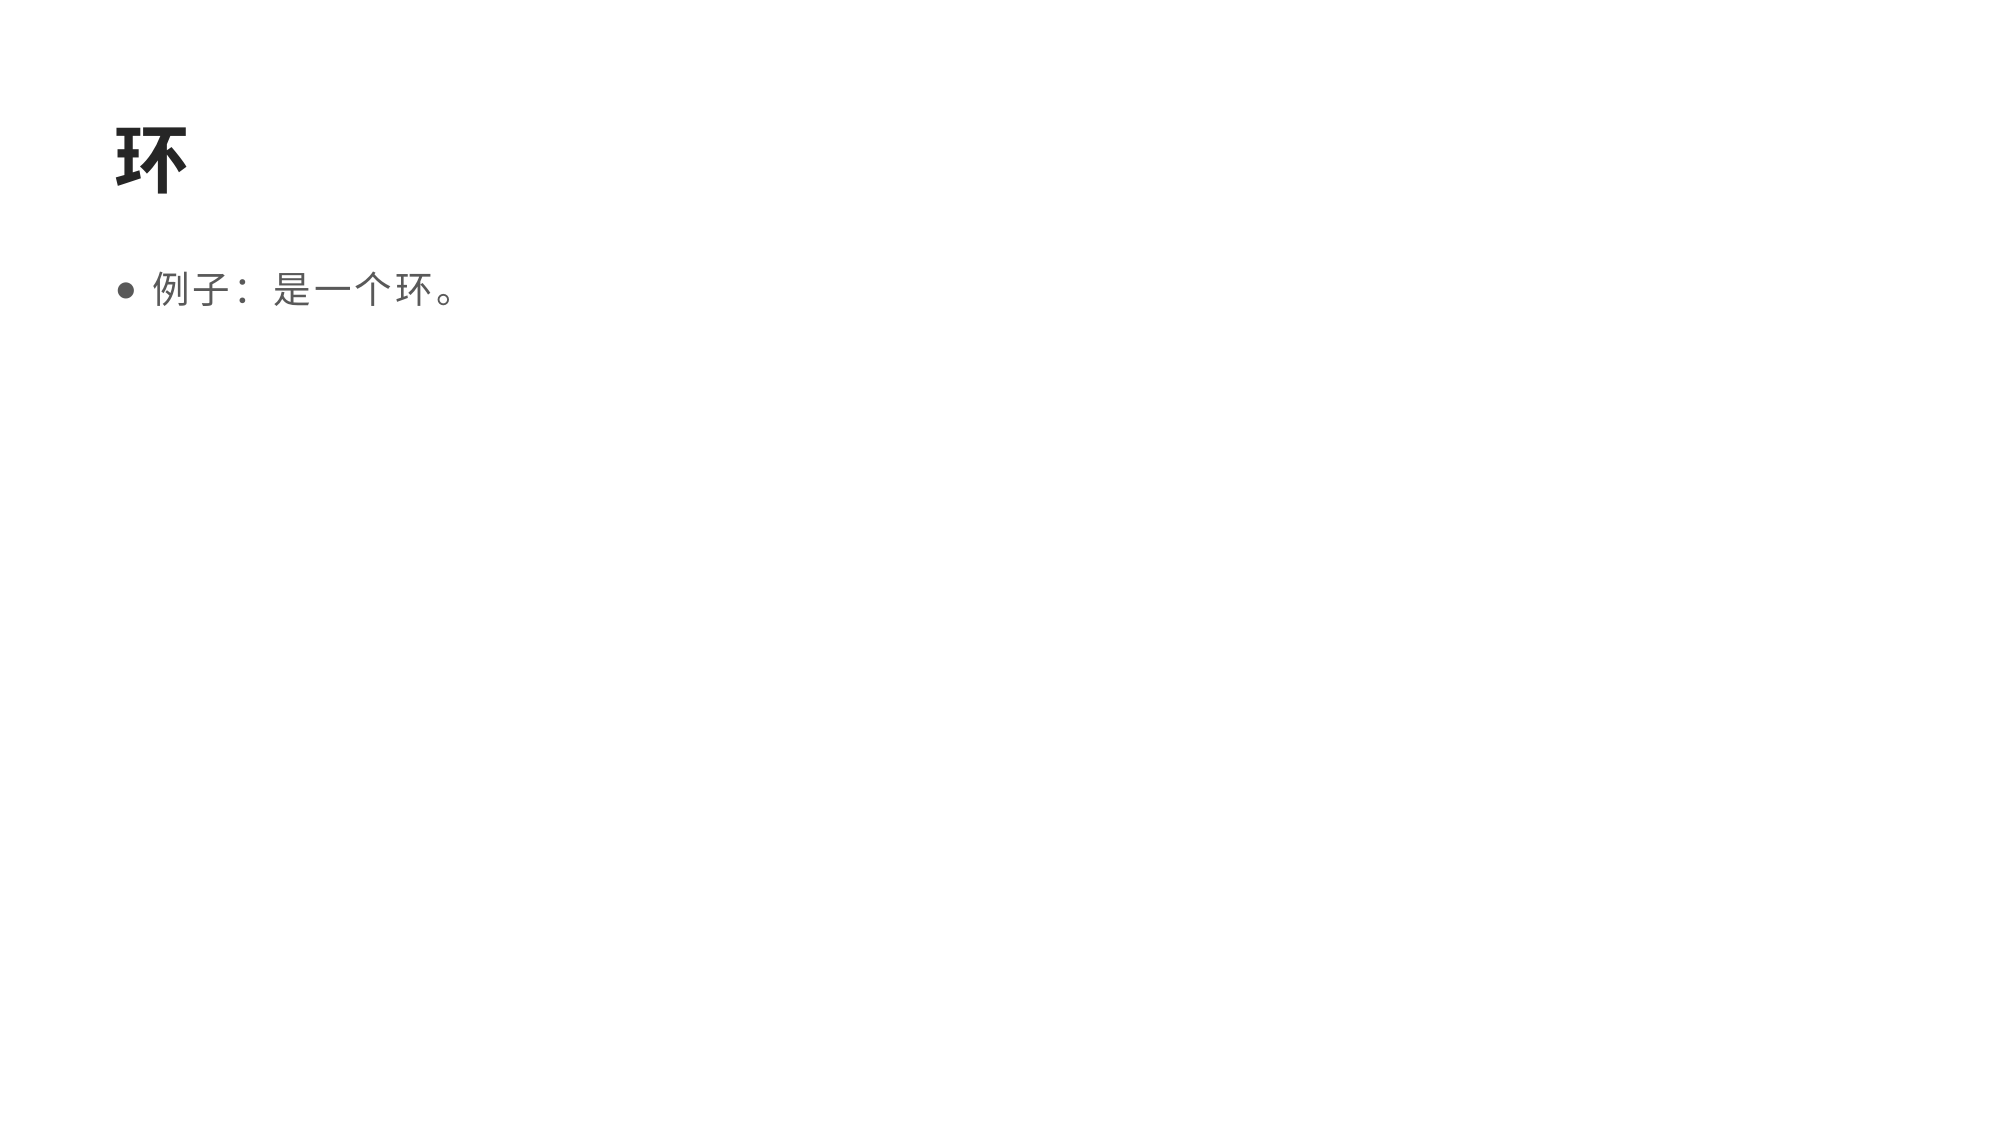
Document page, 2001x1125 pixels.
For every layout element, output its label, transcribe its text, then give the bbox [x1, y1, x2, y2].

title 环 [99, 99, 1900, 216]
